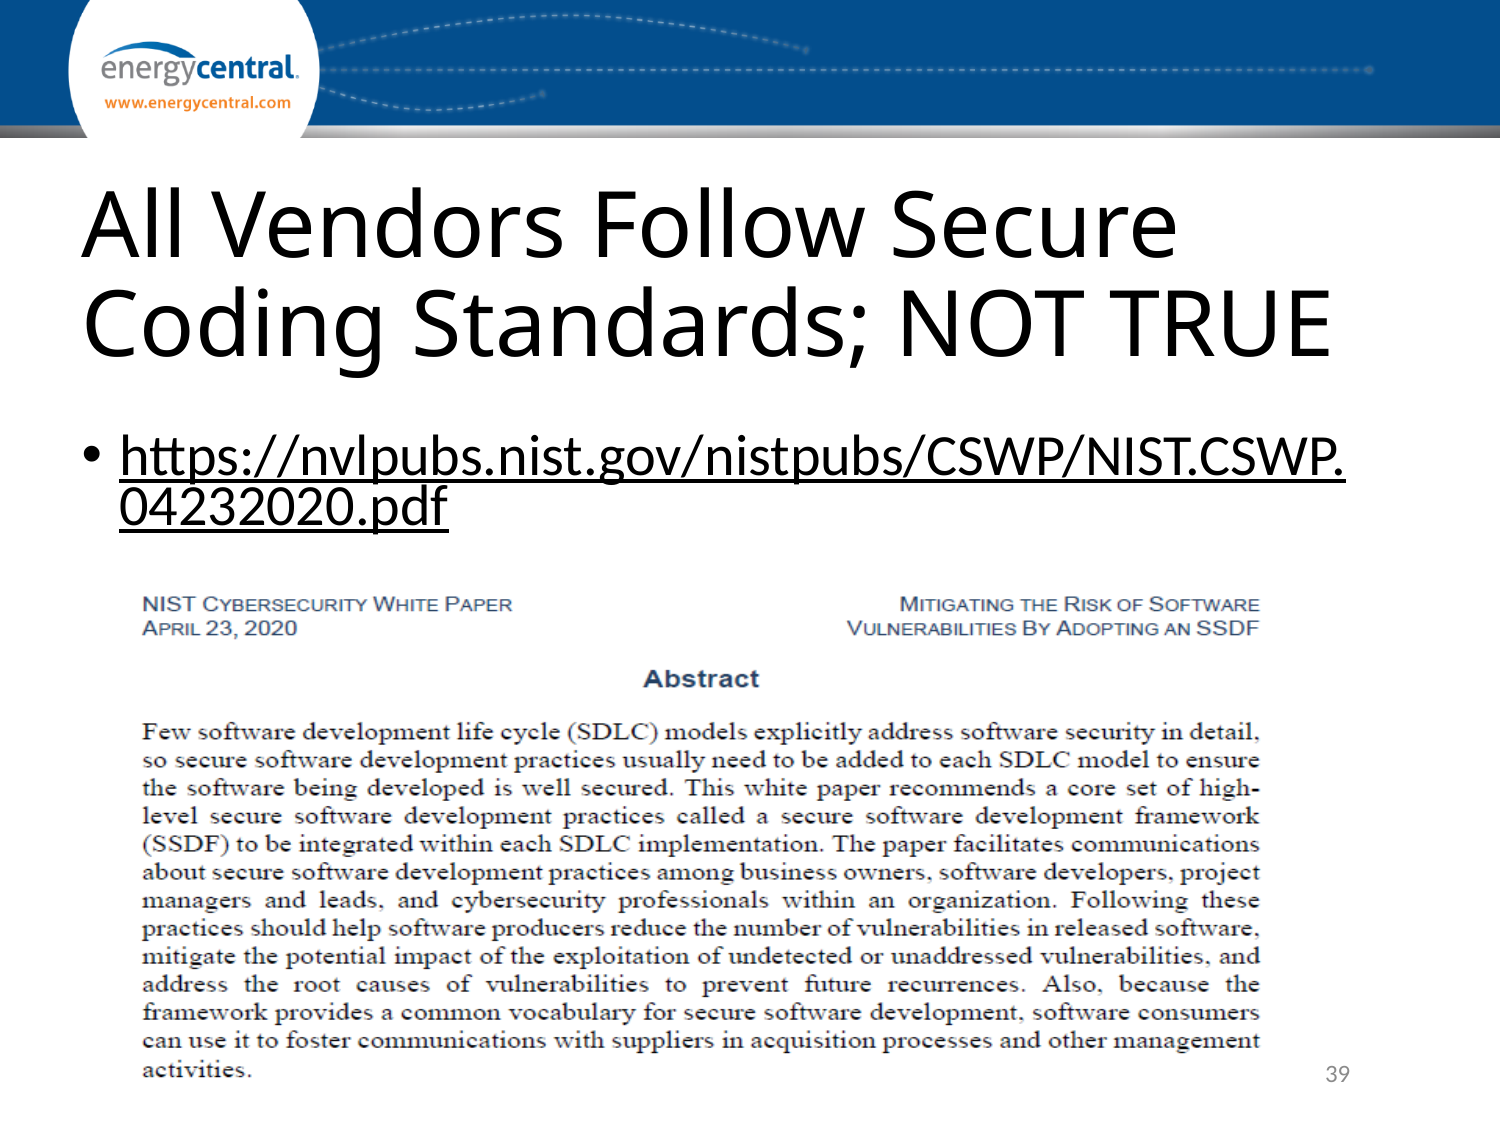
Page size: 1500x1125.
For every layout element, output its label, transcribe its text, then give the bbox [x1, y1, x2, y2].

list https://nvlpubs.nist.gov/nistpubs/CSWP/NIST.CSWP.04232020.pdf [66, 417, 1366, 1014]
picture [119, 578, 1301, 1088]
title All Vendors Follow Secure Coding Standards; NOT TRUE [66, 168, 1366, 387]
picture [0, 0, 1500, 138]
slide_number 39 [1027, 1042, 1366, 1103]
